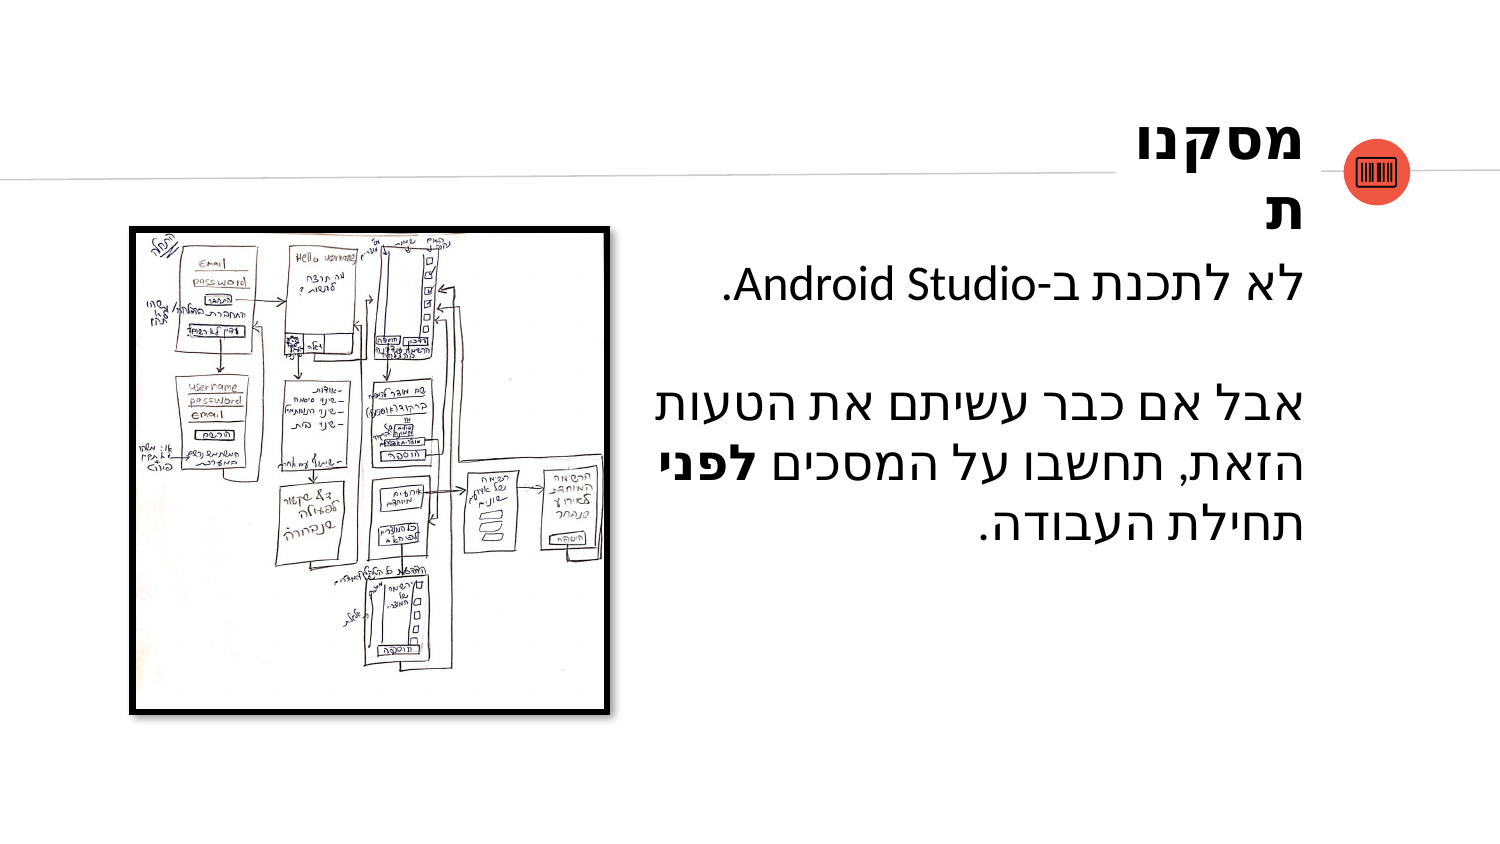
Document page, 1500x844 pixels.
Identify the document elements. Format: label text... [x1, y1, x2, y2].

picture [135, 232, 604, 710]
title מסקנות [1115, 133, 1322, 210]
picture [1350, 146, 1401, 197]
text_box לא לתכנת ב-Android Studio. אבל אם כבר עשיתם את הטעות הזאת, תחשבו על המסכים לפני תחילת העבודה. [620, 252, 1322, 549]
